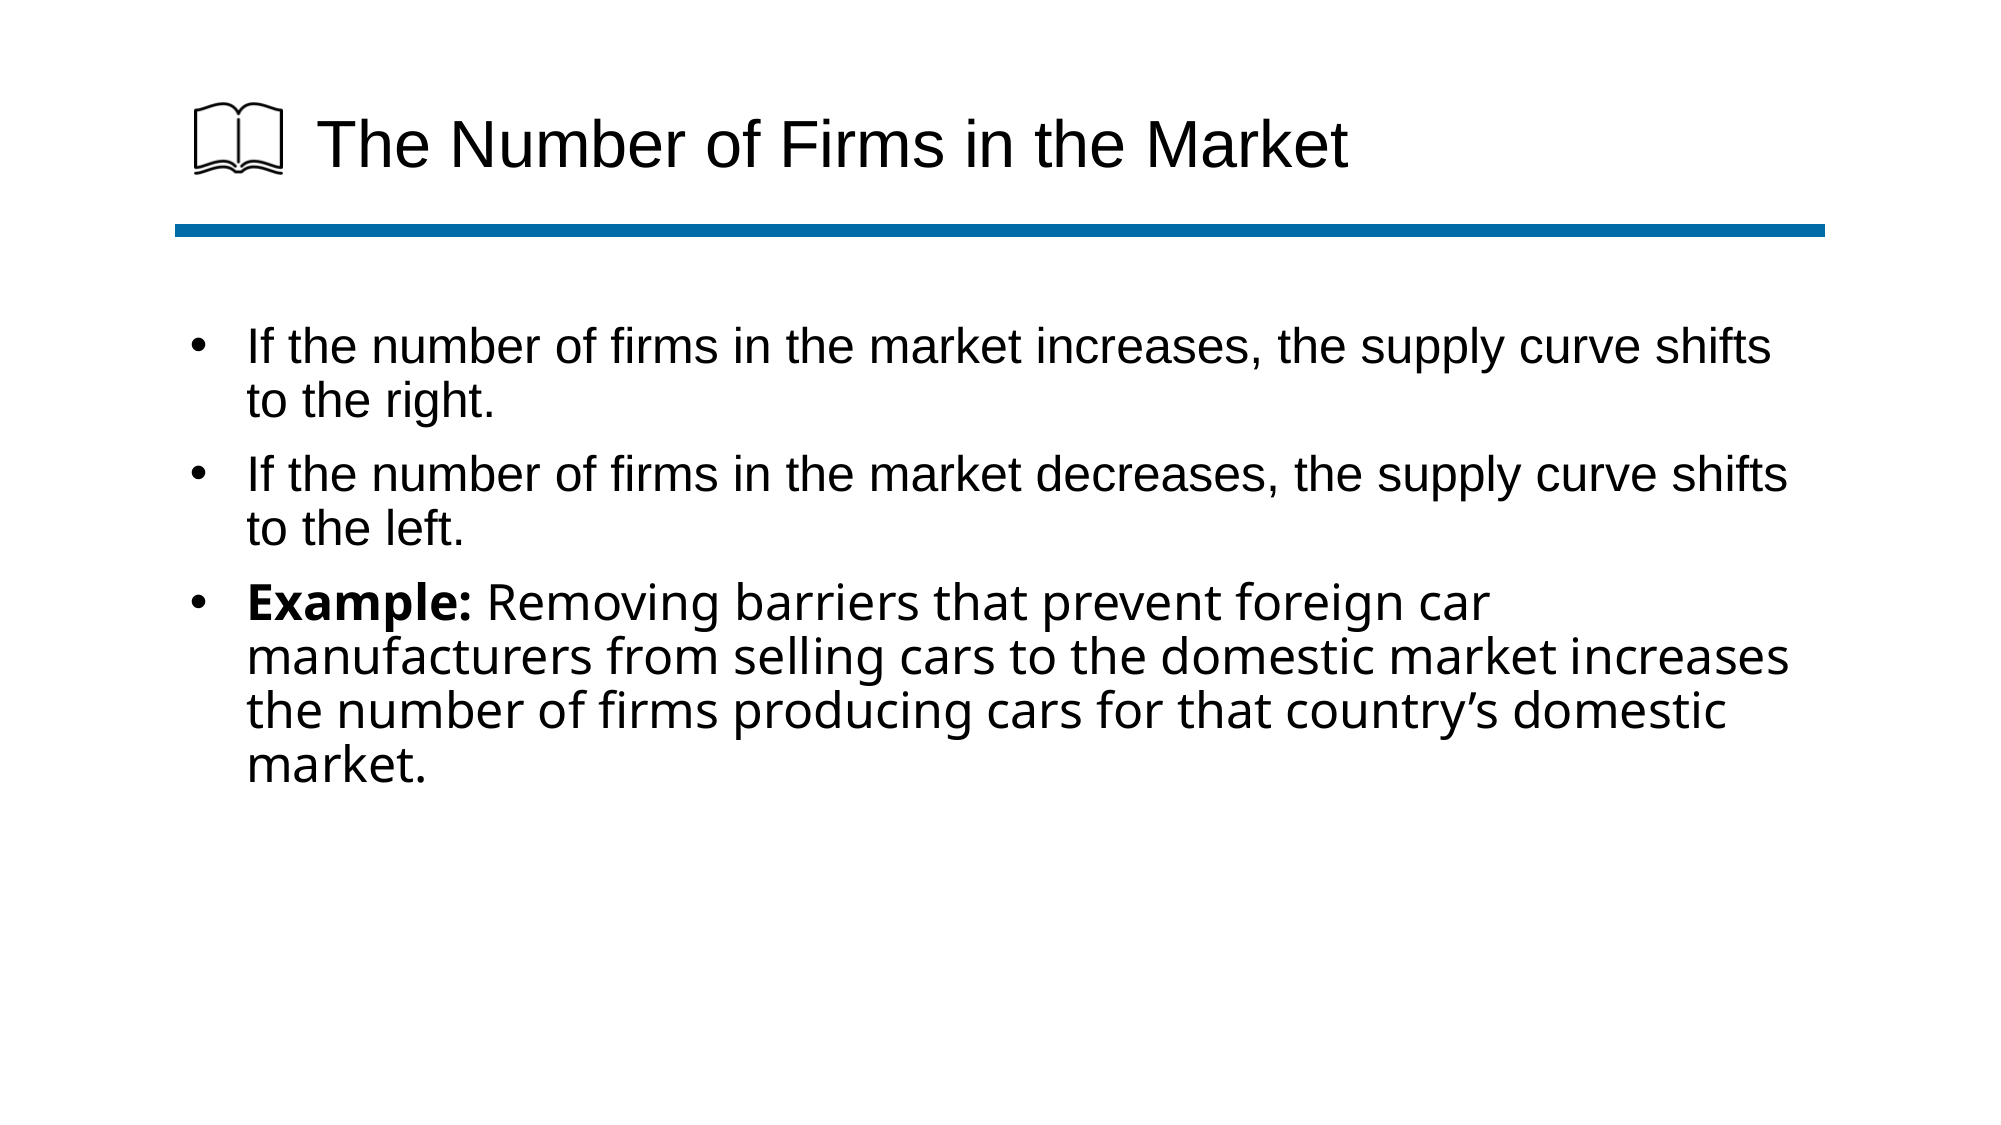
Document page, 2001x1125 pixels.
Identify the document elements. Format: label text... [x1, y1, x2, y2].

title The Number of Firms in the Market [301, 94, 1825, 190]
subtitle If the number of firms in the market increases, the supply curve shifts to the right. If the number of firms in the market decreases, the supply curve shifts to the left. Example: Removing barriers that prevent foreign car manufacturers from selling cars to the domestic market increases the number of firms producing cars for that country’s domestic market. [174, 312, 1825, 1026]
picture [194, 94, 283, 183]
